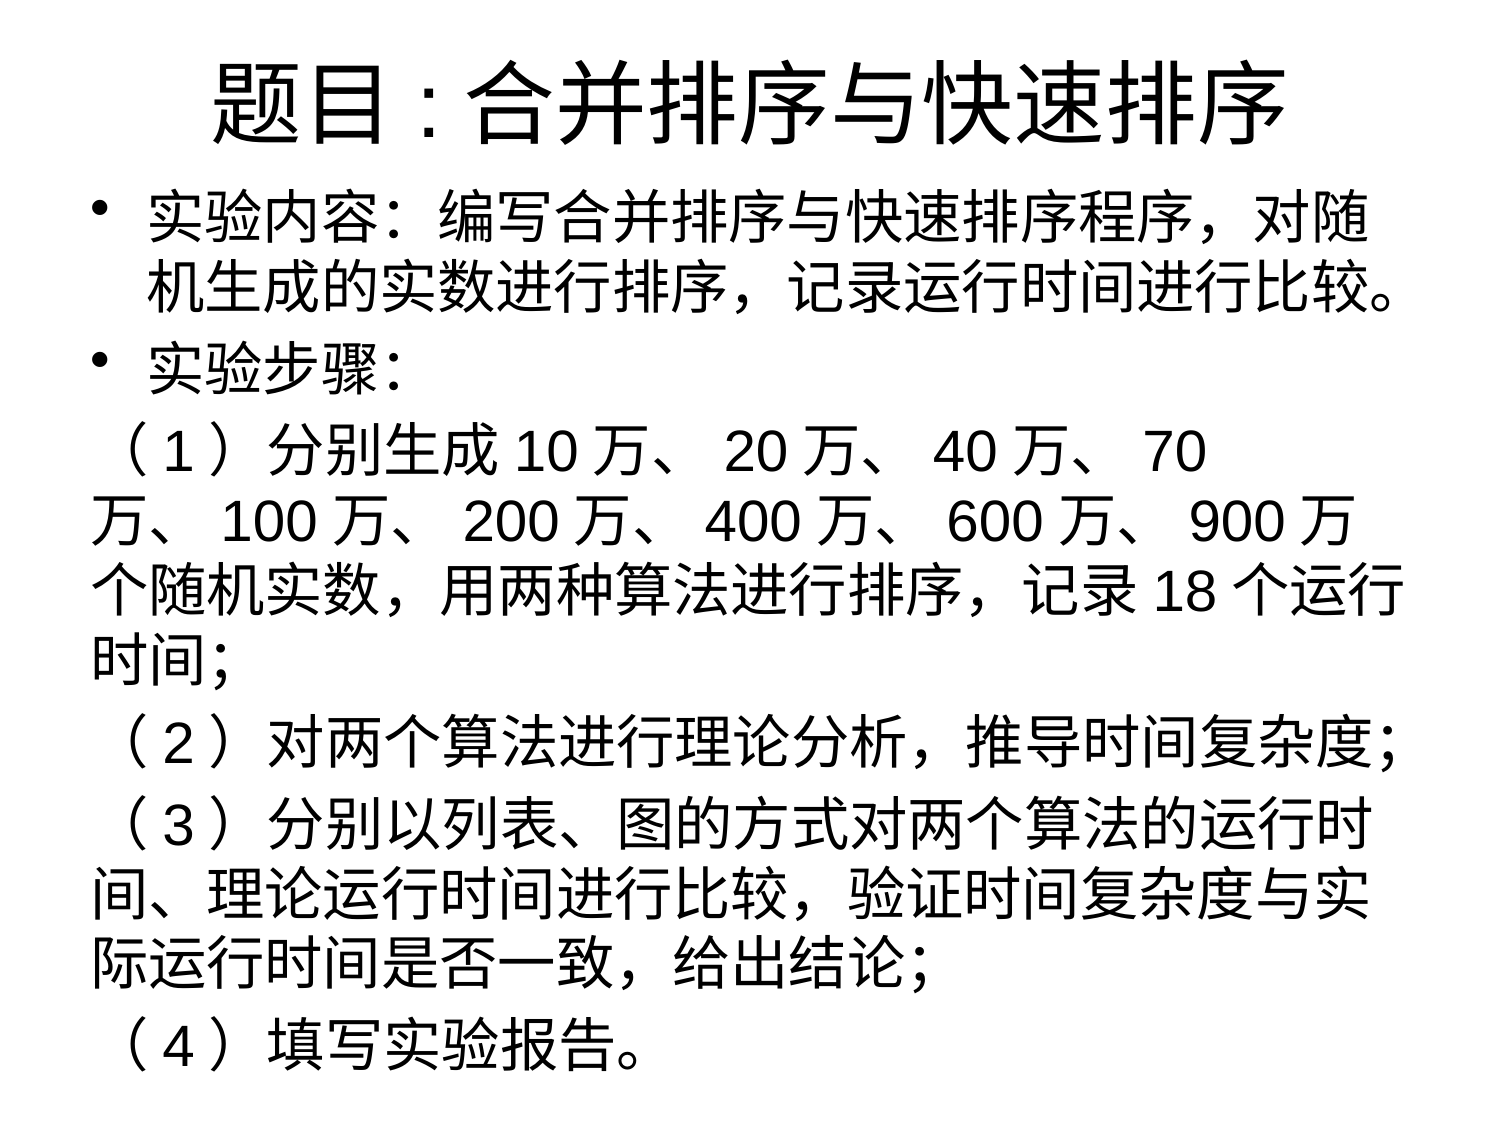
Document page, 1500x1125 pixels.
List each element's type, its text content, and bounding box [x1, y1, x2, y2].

list 实验内容：编写合并排序与快速排序程序，对随机生成的实数进行排序，记录运行时间进行比较。 实验步骤： （1）分别生成10万、20万、40万、70万、100万、200万、400万、600万、900万个随机实数，用两种算法进行排序，记录18个运行时间； （2）对两个算法进行理论分析，推导时间复杂度； （3）分别以列表、图的方式对两个算法的运行时间、理论运行时间进行比较，验证时间复杂度与实际运行时间是否一致，给出结论； （4）填写实验报告。 [75, 172, 1425, 1094]
title 题目:合并排序与快速排序 [75, 7, 1425, 172]
